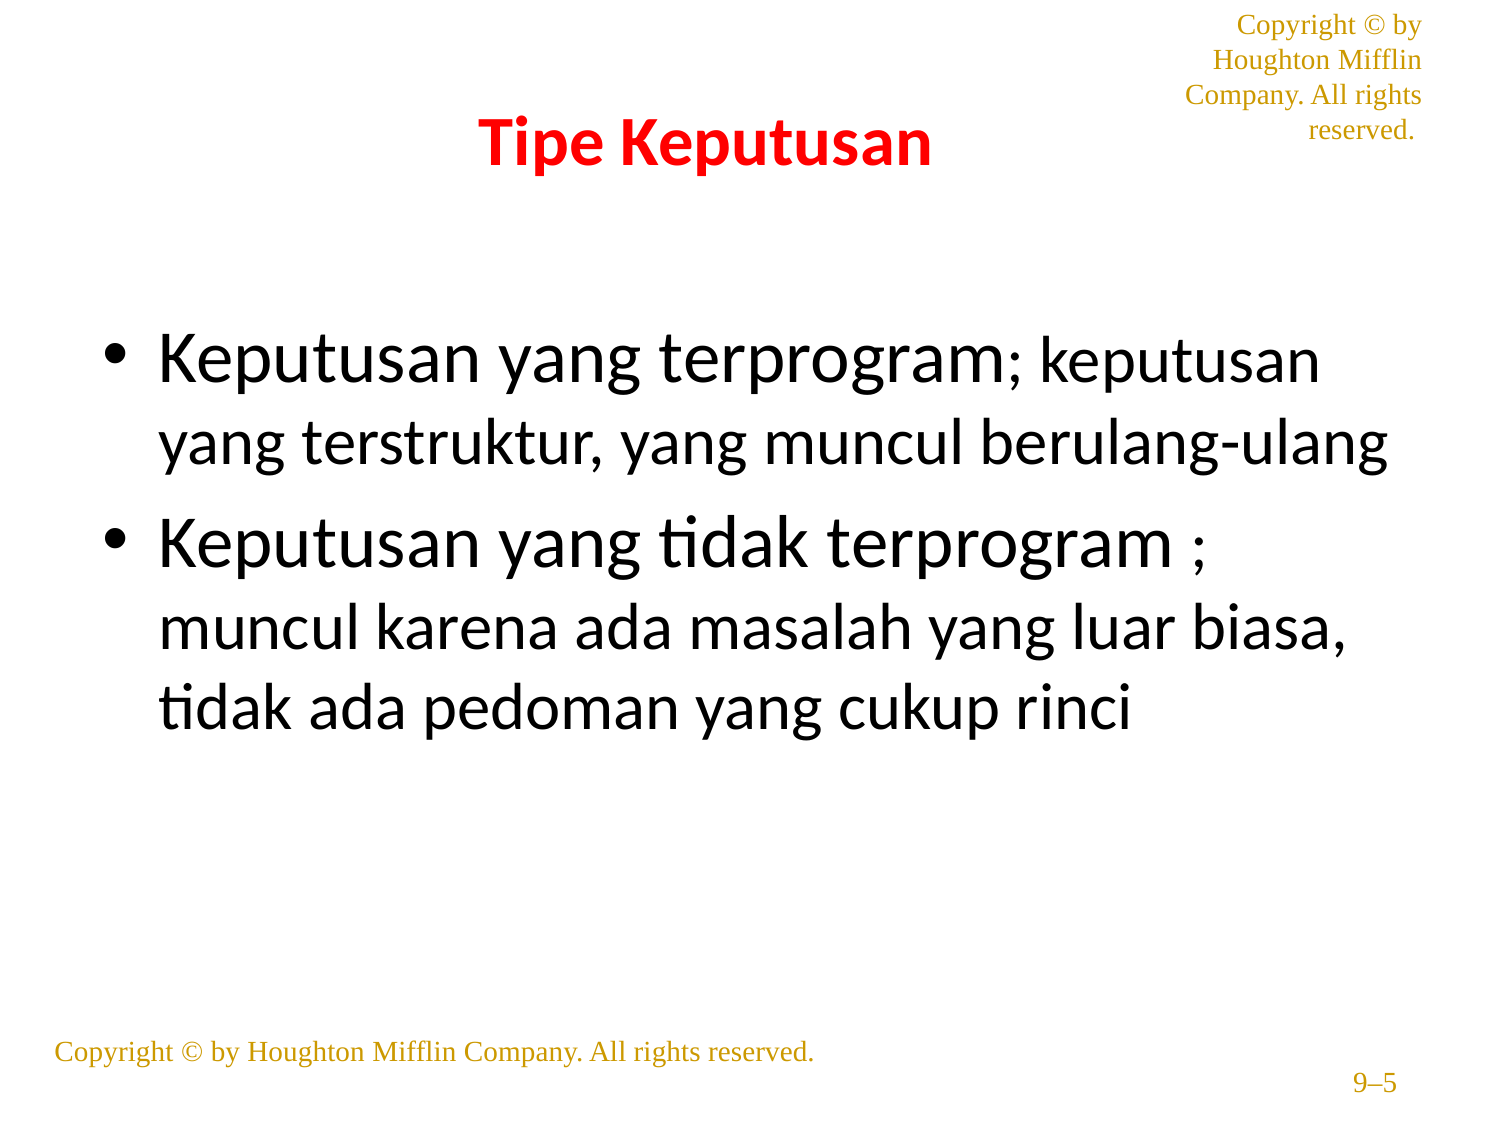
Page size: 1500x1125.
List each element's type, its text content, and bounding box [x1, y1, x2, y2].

slide_number 9–5 [1224, 1062, 1413, 1100]
text_box Copyright © by Houghton Mifflin Company. All rights reserved. [12, 1025, 838, 1075]
title Tipe Keputusan [87, 87, 1325, 188]
list Keputusan yang terprogram; keputusan yang terstruktur, yang muncul berulang-ulang Keputusan yang tidak terprogram ; muncul karena ada masalah yang luar biasa, tidak ada pedoman yang cukup rinci [87, 299, 1413, 1025]
footer Copyright © by Houghton Mifflin Company. All rights reserved. [1125, 37, 1438, 113]
